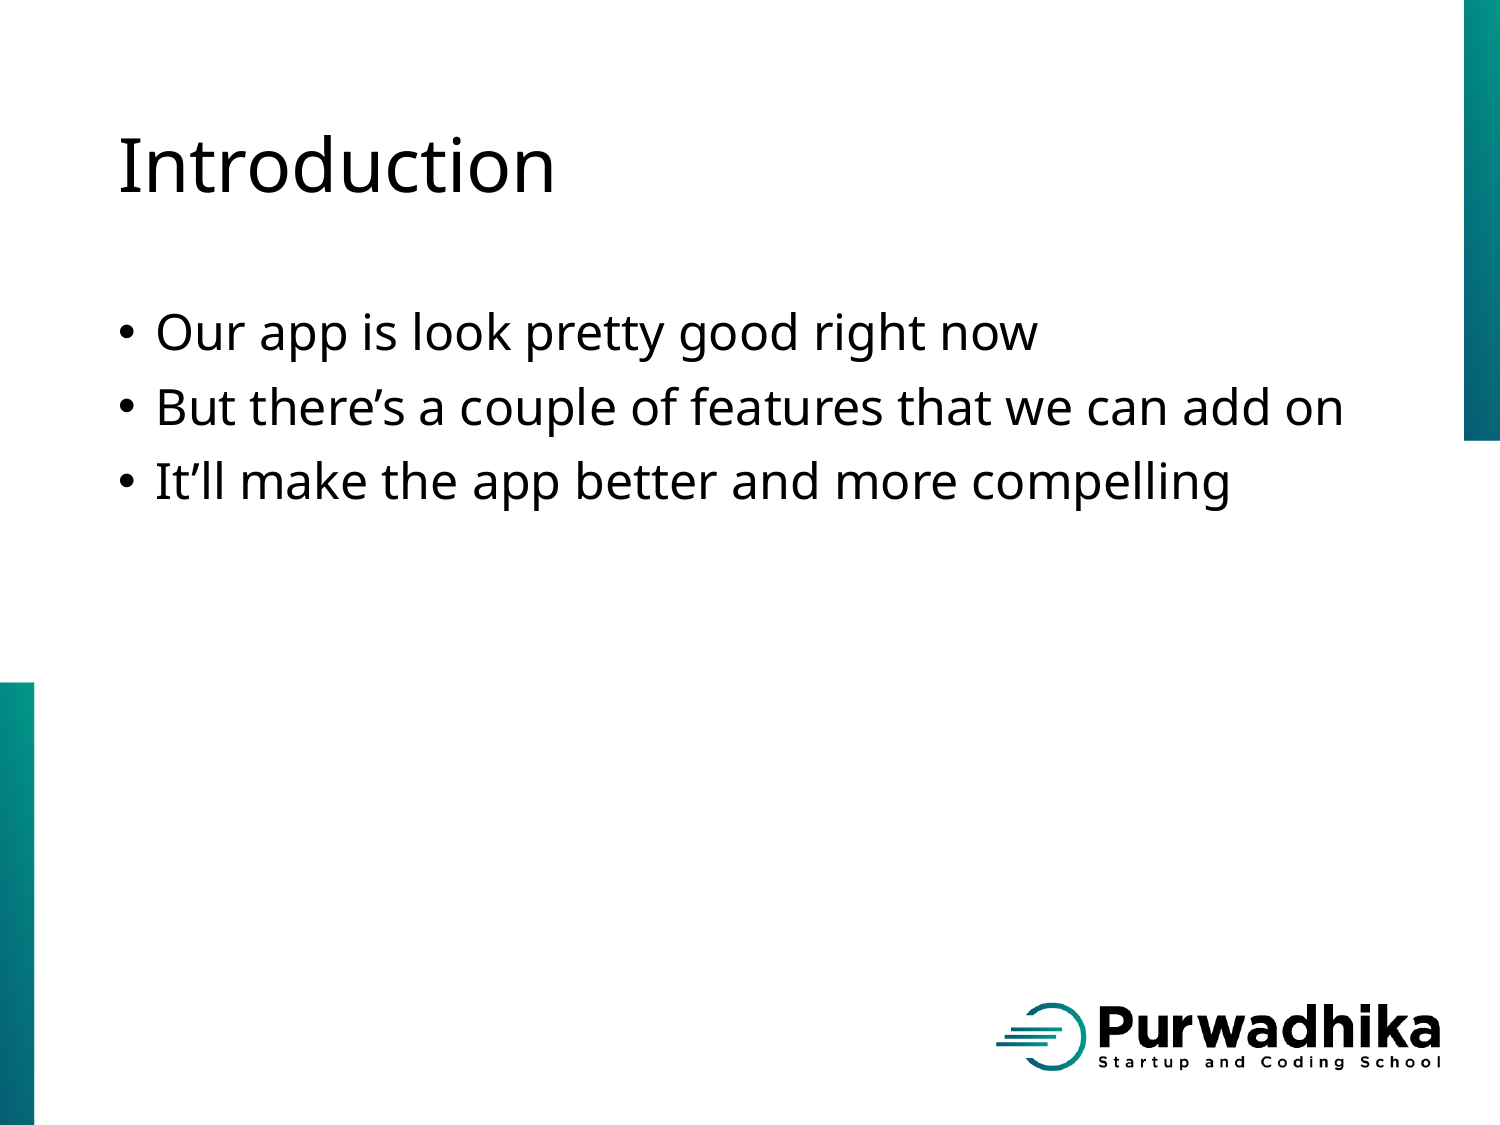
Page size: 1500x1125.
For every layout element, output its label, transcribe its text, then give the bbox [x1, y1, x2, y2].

title Introduction [103, 59, 1397, 278]
list Our app is look pretty good right now But there’s a couple of features that we can add on It’ll make the app better and more compelling [103, 299, 1397, 984]
picture [0, 0, 1500, 1125]
